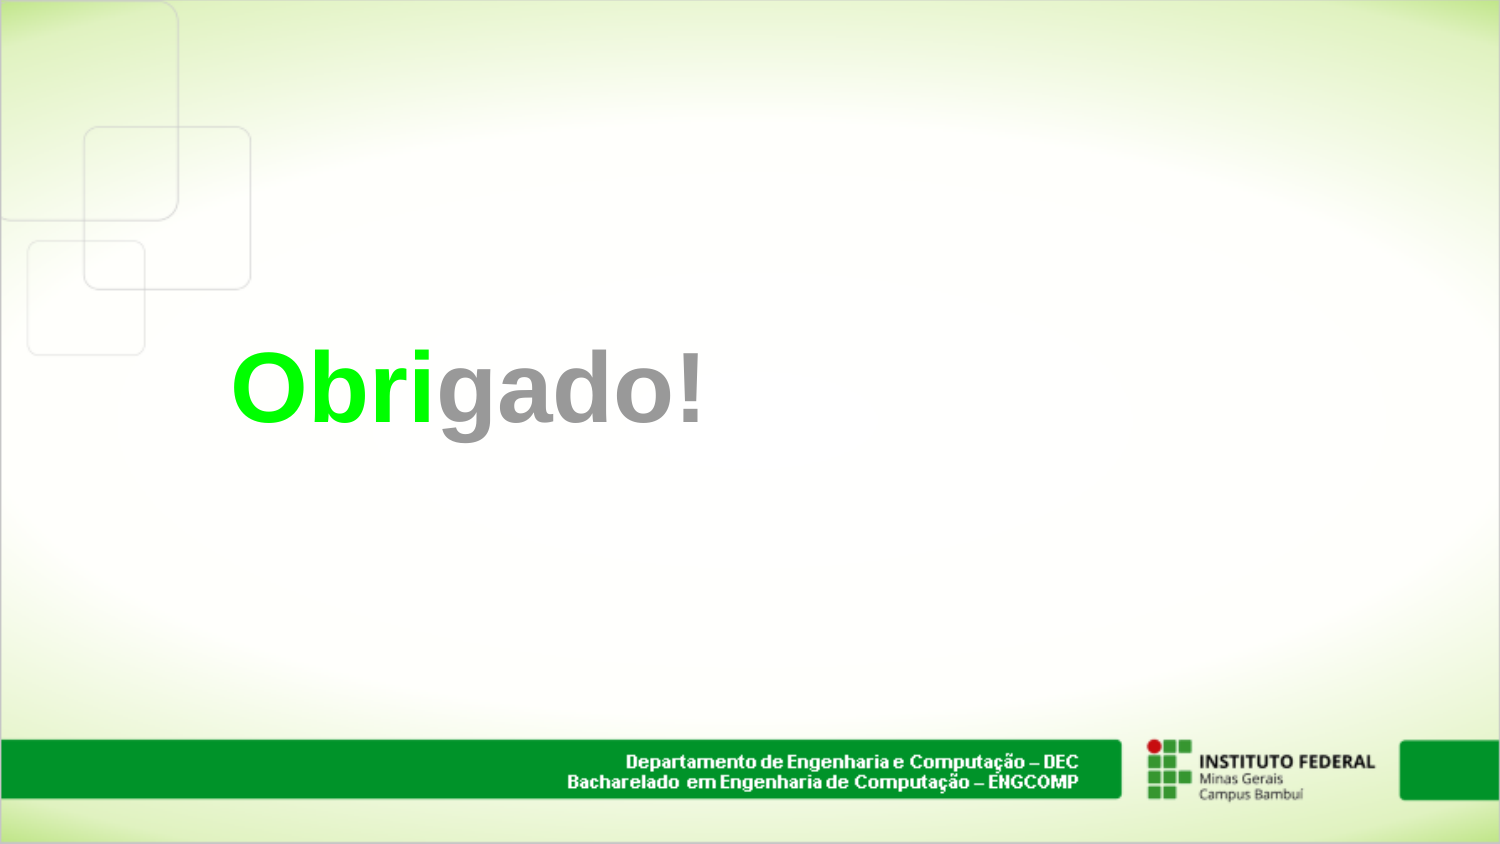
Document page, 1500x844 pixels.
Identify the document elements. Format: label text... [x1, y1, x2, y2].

picture [0, 0, 1500, 844]
title Obrigado! [215, 307, 751, 433]
